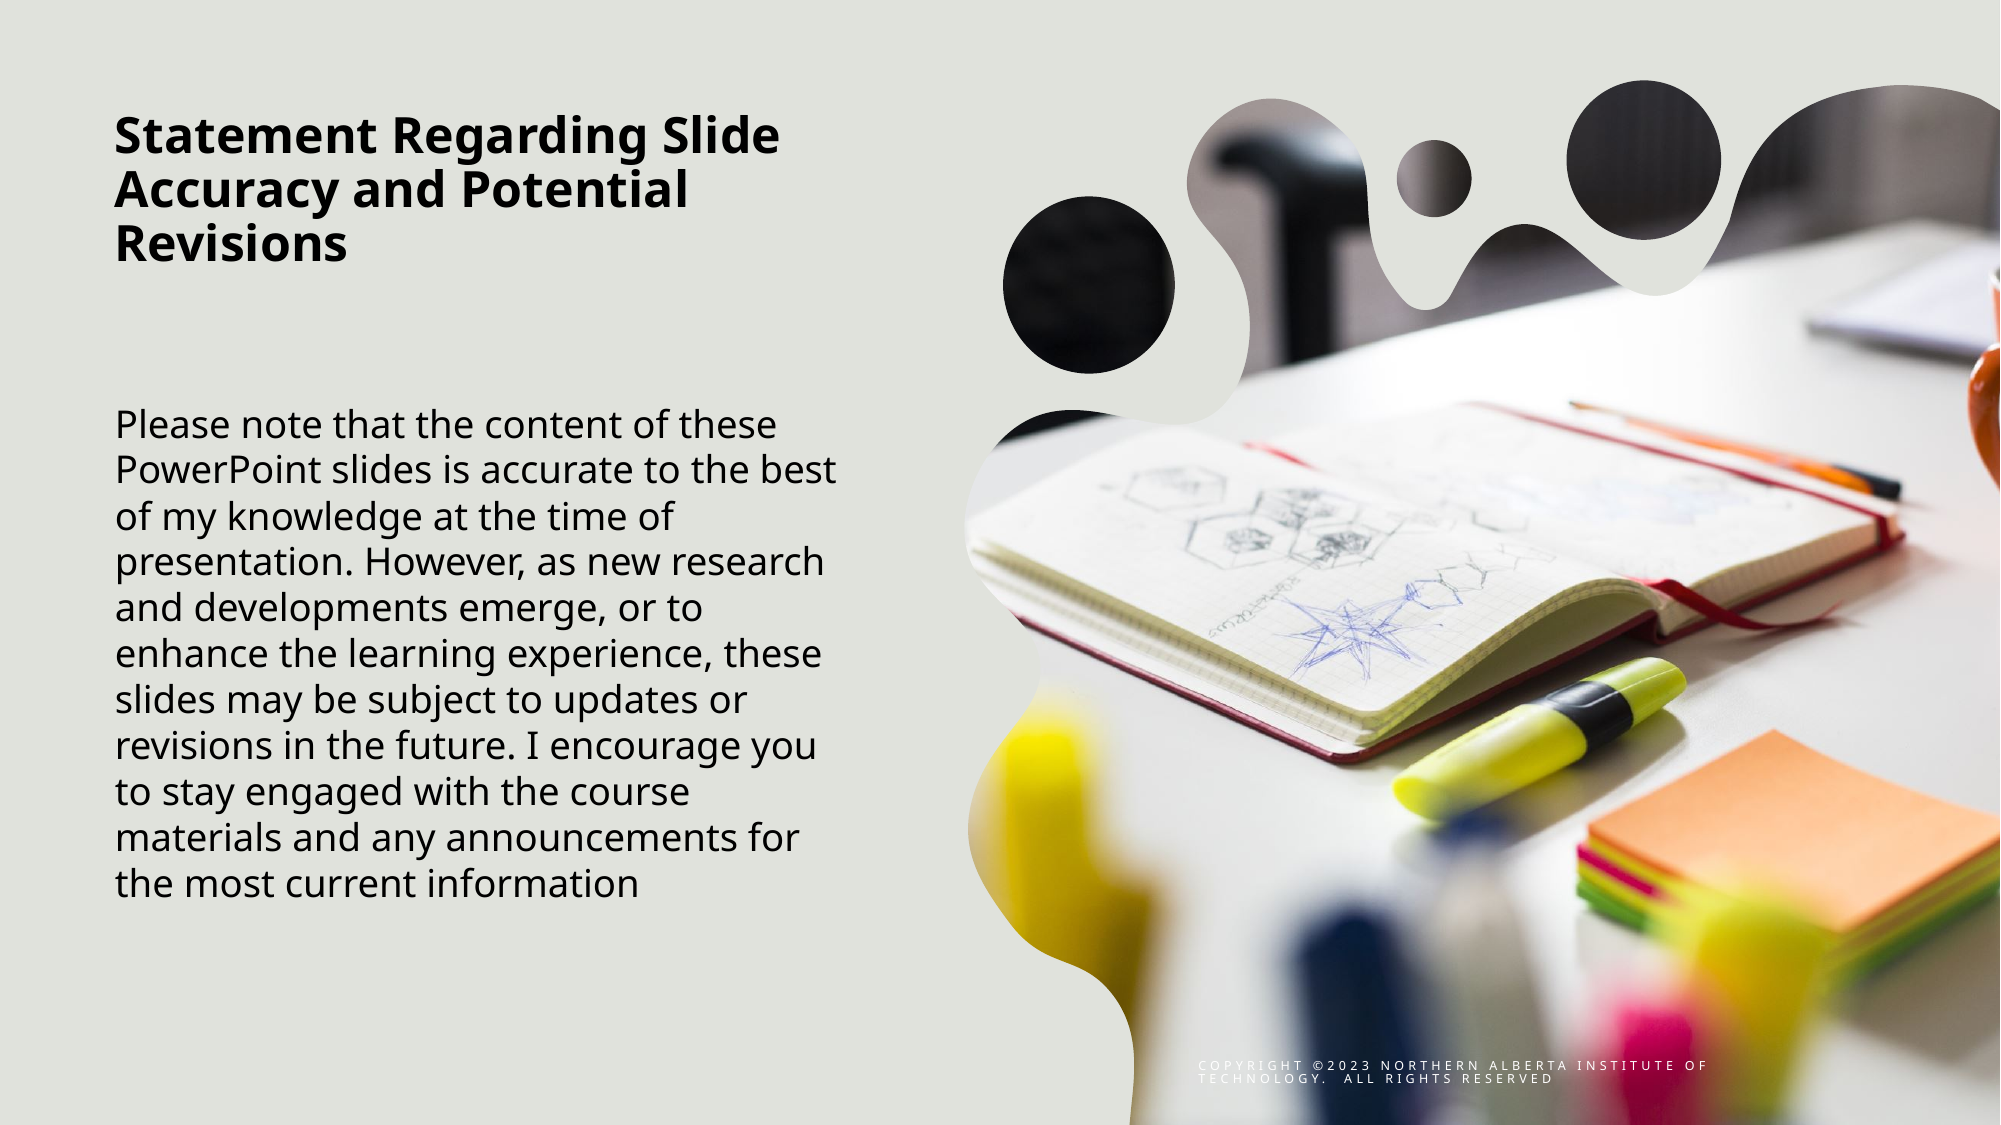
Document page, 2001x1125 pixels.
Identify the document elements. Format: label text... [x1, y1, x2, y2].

text_box [0, 0, 2000, 1125]
list Please note that the content of these PowerPoint slides is accurate to the best of my knowledge at the time of presentation. However, as new research and developments emerge, or to enhance the learning experience, these slides may be subject to updates or revisions in the future. I encourage you to stay engaged with the course materials and any announcements for the most current information [100, 392, 854, 914]
picture [964, 80, 2000, 1125]
title Statement Regarding Slide Accuracy and Potential Revisions [99, 90, 856, 281]
